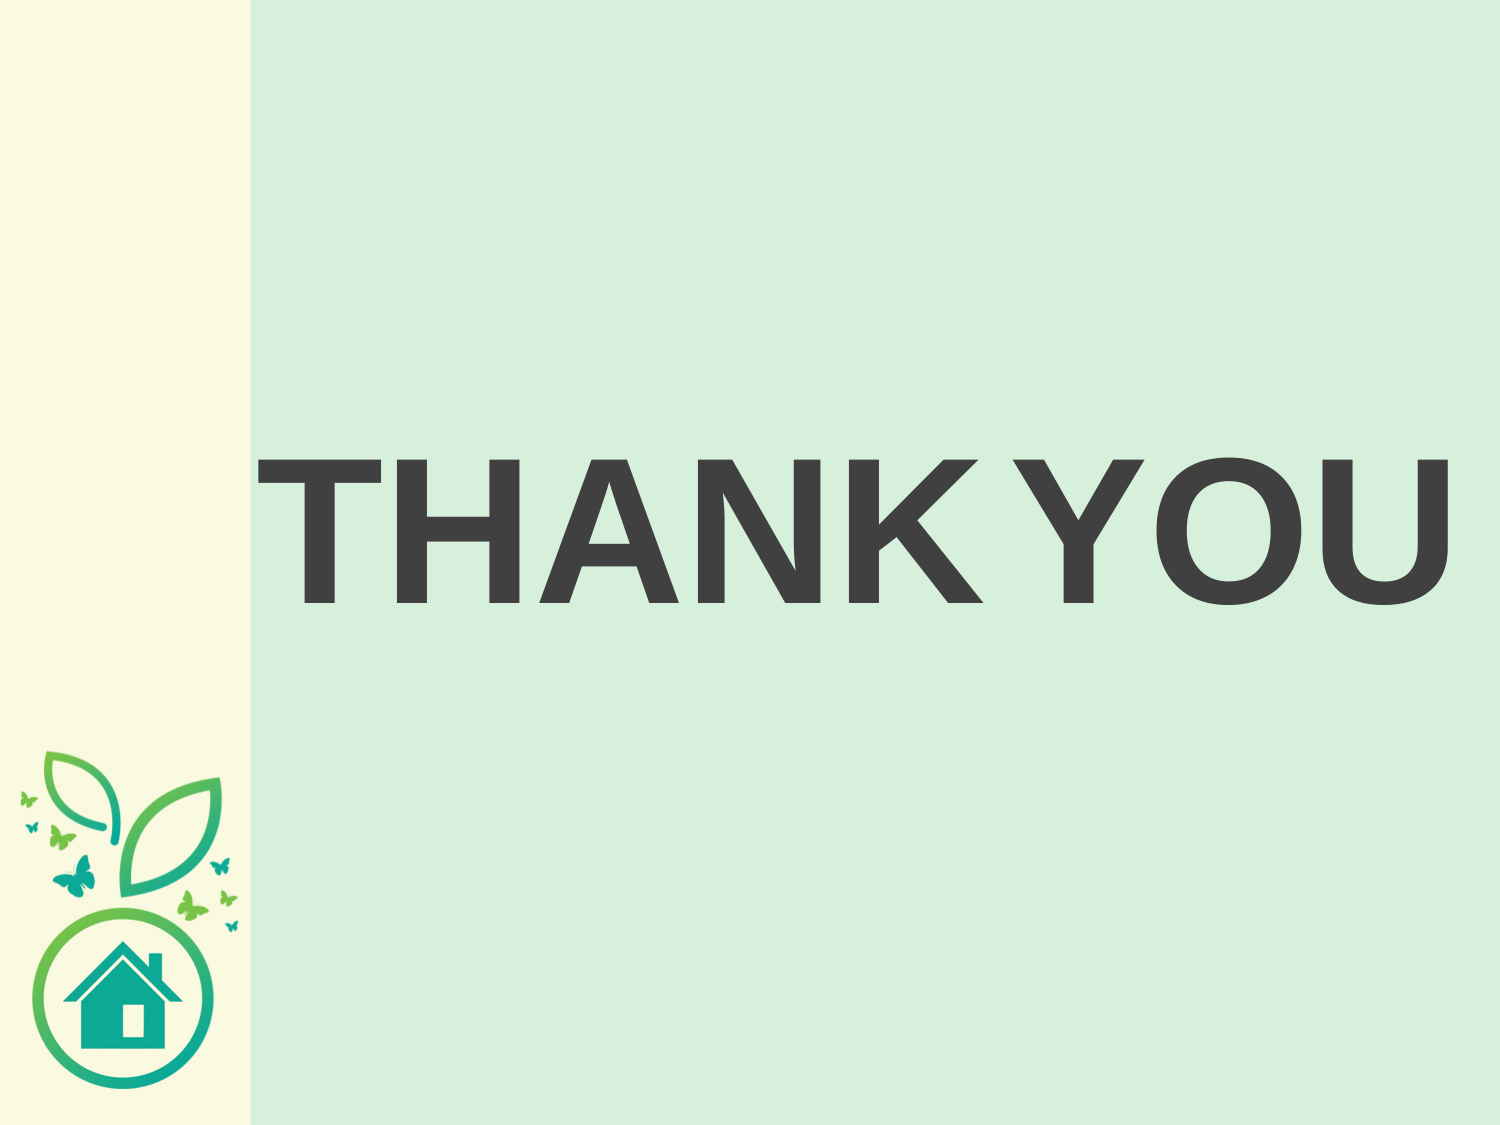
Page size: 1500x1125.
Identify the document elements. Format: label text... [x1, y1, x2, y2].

title THANK YOU [242, 432, 1477, 608]
picture [0, 0, 1500, 1125]
